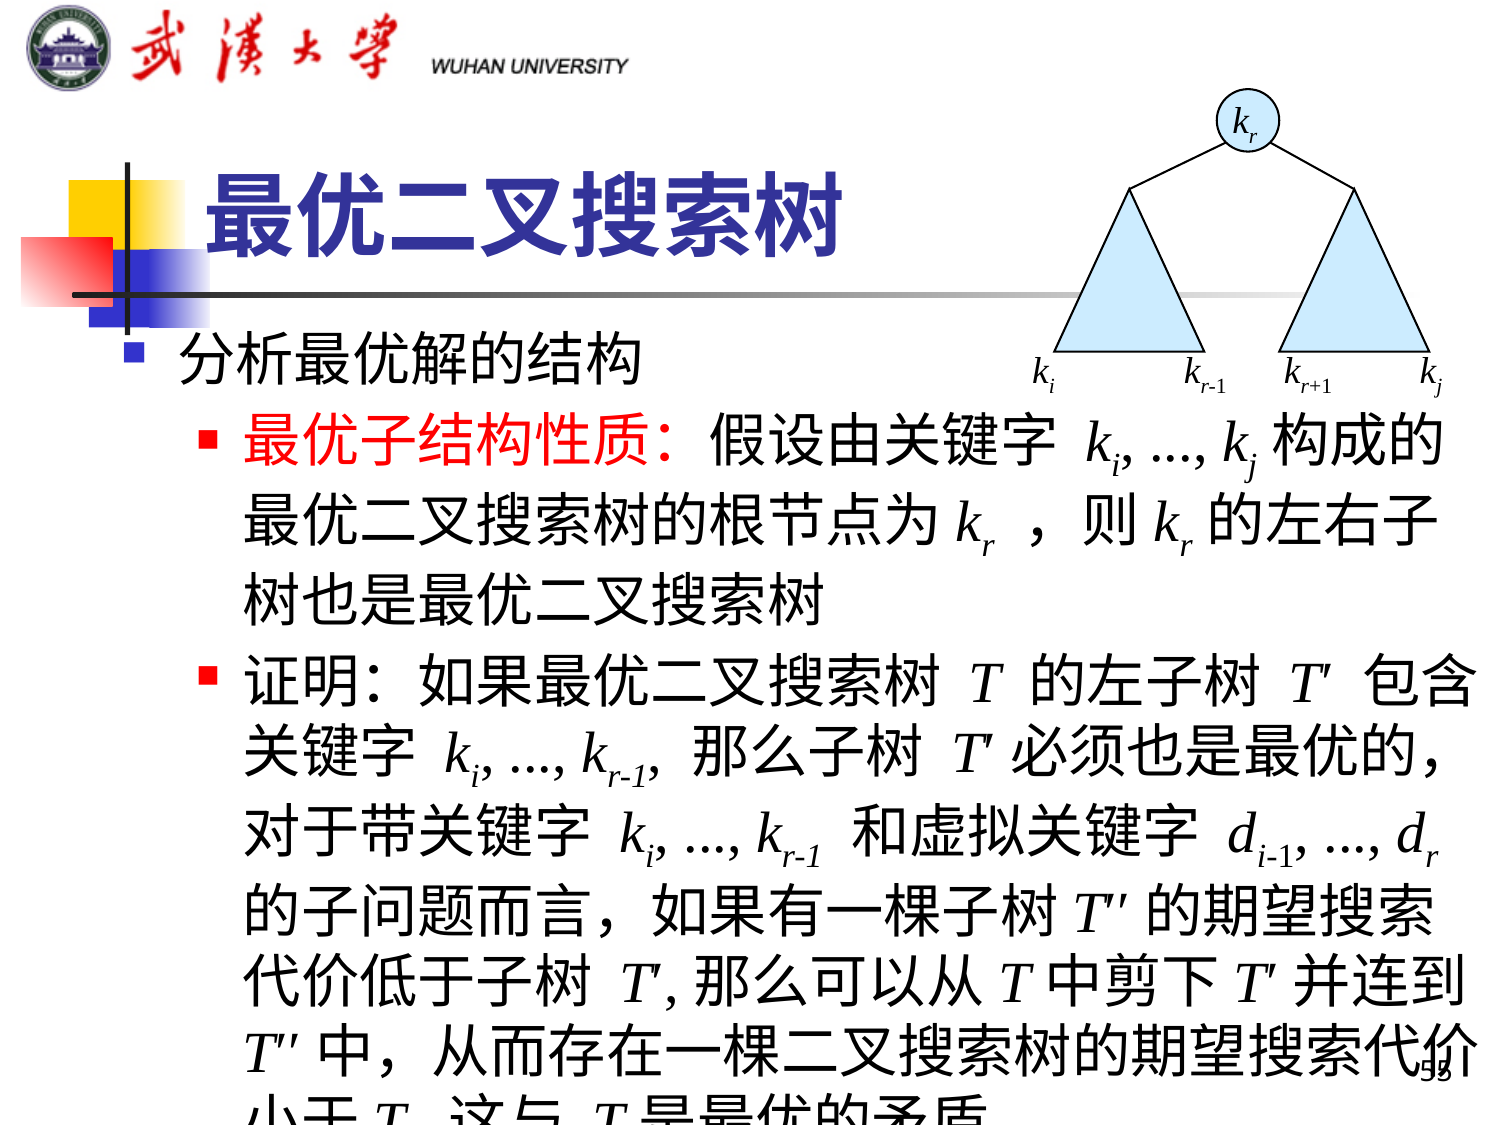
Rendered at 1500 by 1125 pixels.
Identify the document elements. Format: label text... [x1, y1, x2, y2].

picture [0, 0, 643, 93]
title 最优二叉搜索树 [188, 35, 1468, 275]
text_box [1016, 88, 1459, 400]
slide_number 55 [1155, 1024, 1468, 1100]
list 分析最优解的结构 最优子结构性质：假设由关键字 ki, ..., kj构成的最优二叉搜索树的根节点为kr ，则kr的左右子树也是最优二叉搜索树 证明：如果最优二叉搜索树 T 的左子树 T′ 包含关键字 ki, ..., kr-1, 那么子树 T′必须也是最优的，对于带关键字 ki, ..., kr-1 和虚拟关键字 di-1, ..., dr的子问题而言，如果有一棵子树T′′的期望搜索代价低于子树 T′,那么可以从T中剪下T′并连到 T′′中，从而存在一棵二叉搜索树的期望搜索代价小于T, 这与 T是最优的矛盾。 [106, 314, 1500, 485]
